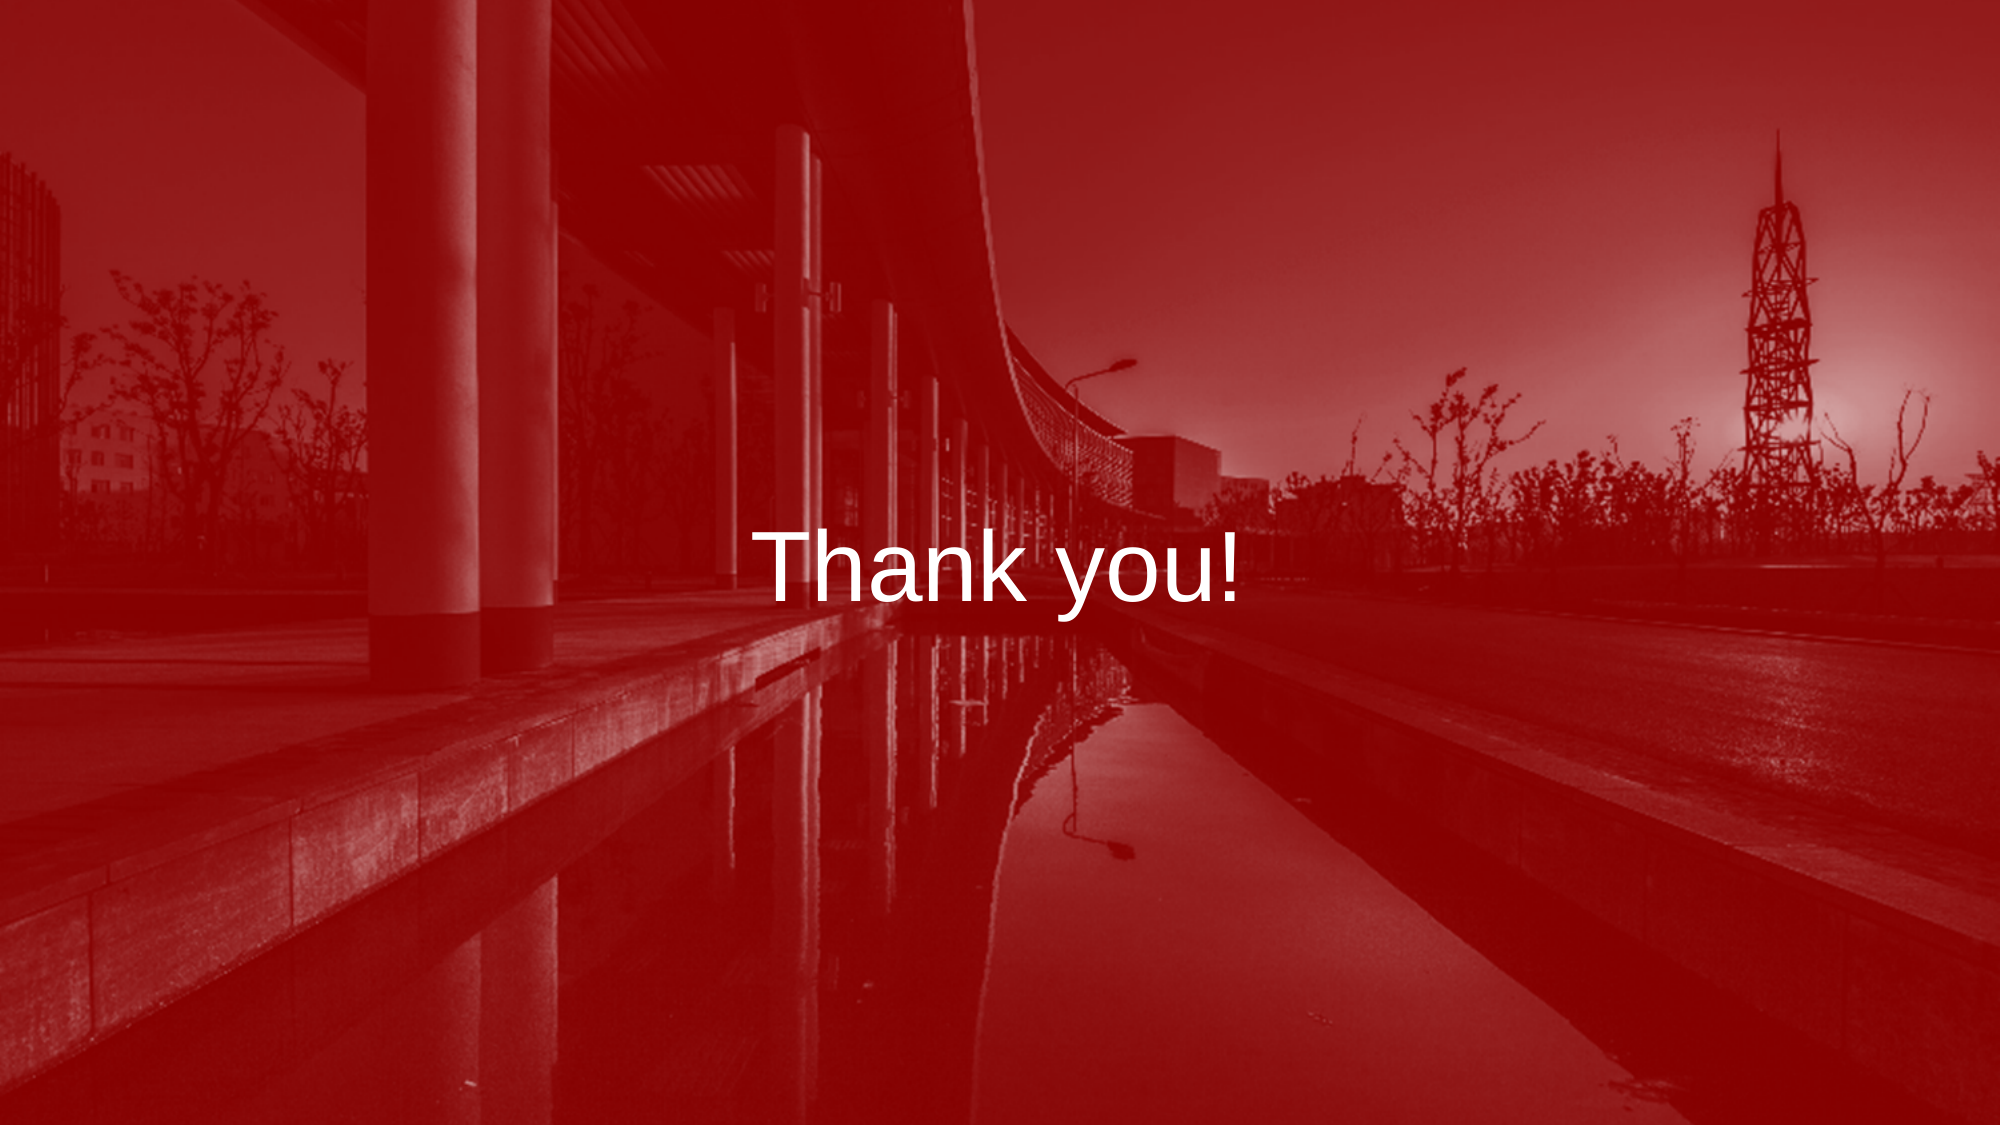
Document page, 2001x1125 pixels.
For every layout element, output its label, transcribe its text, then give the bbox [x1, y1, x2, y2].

text_box Thank you! [736, 494, 1264, 630]
text_box [719, 474, 1386, 536]
picture [0, 0, 2000, 1125]
